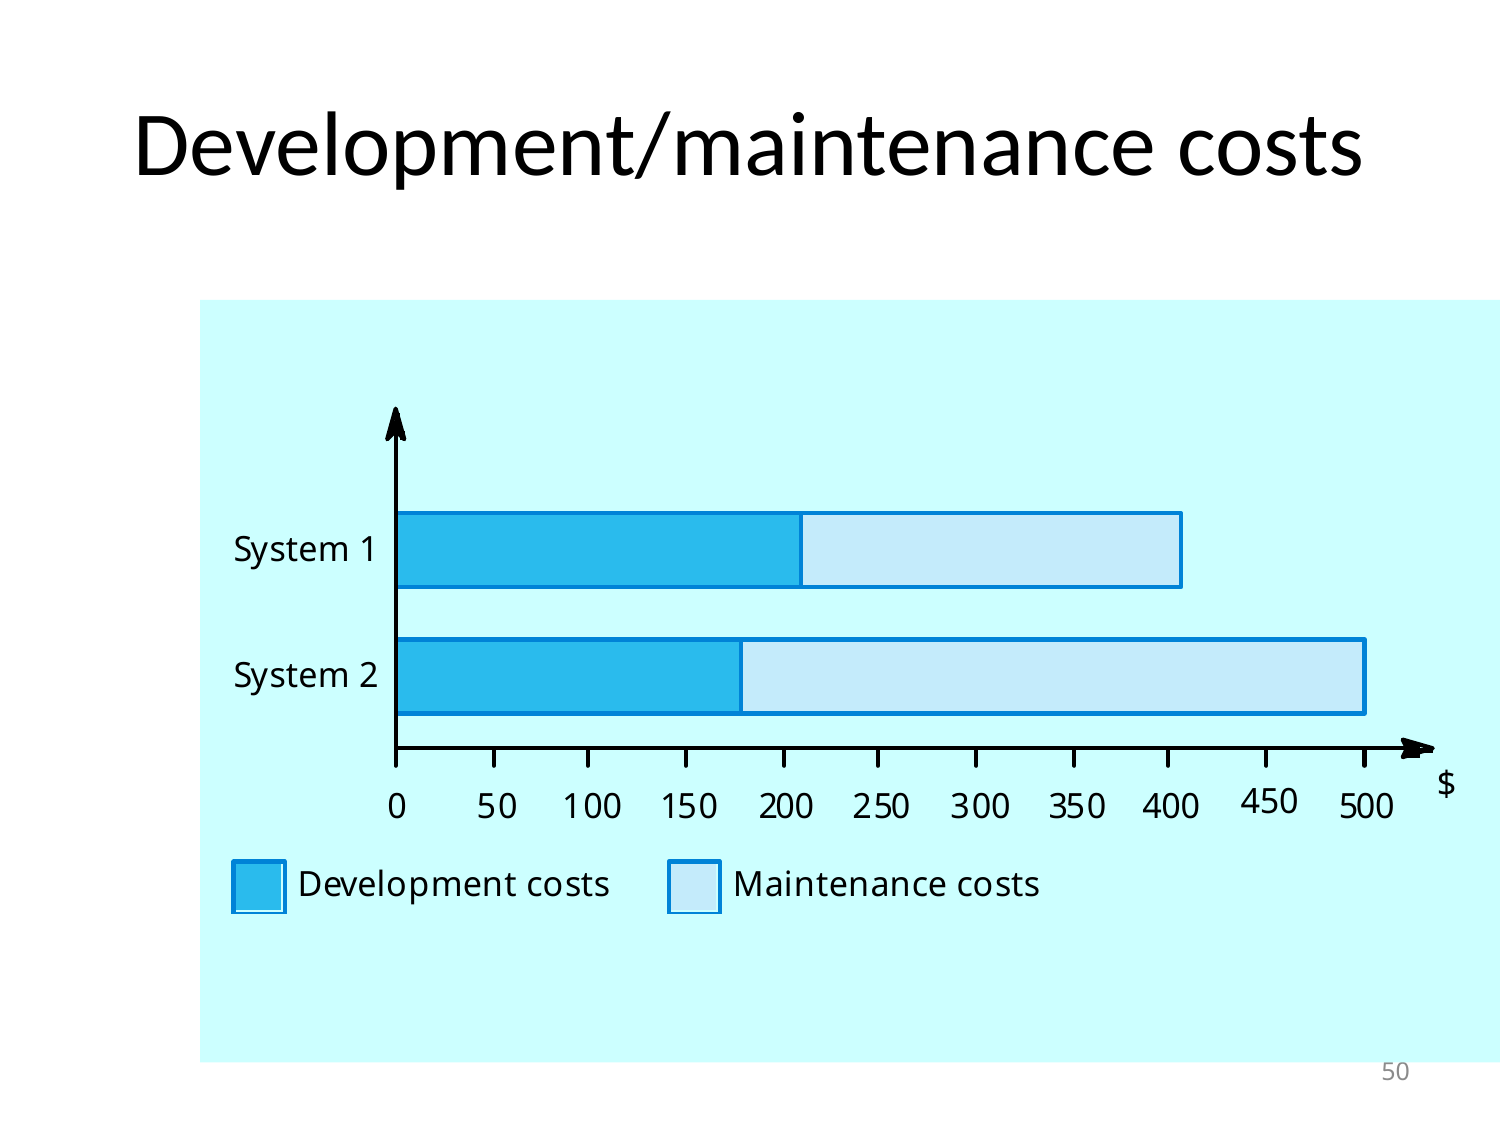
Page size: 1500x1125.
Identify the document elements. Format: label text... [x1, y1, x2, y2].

slide_number 50 [1074, 1063, 1425, 1103]
title Development/maintenance costs [75, 45, 1425, 233]
text_box [200, 299, 1500, 1063]
picture [224, 399, 1463, 914]
